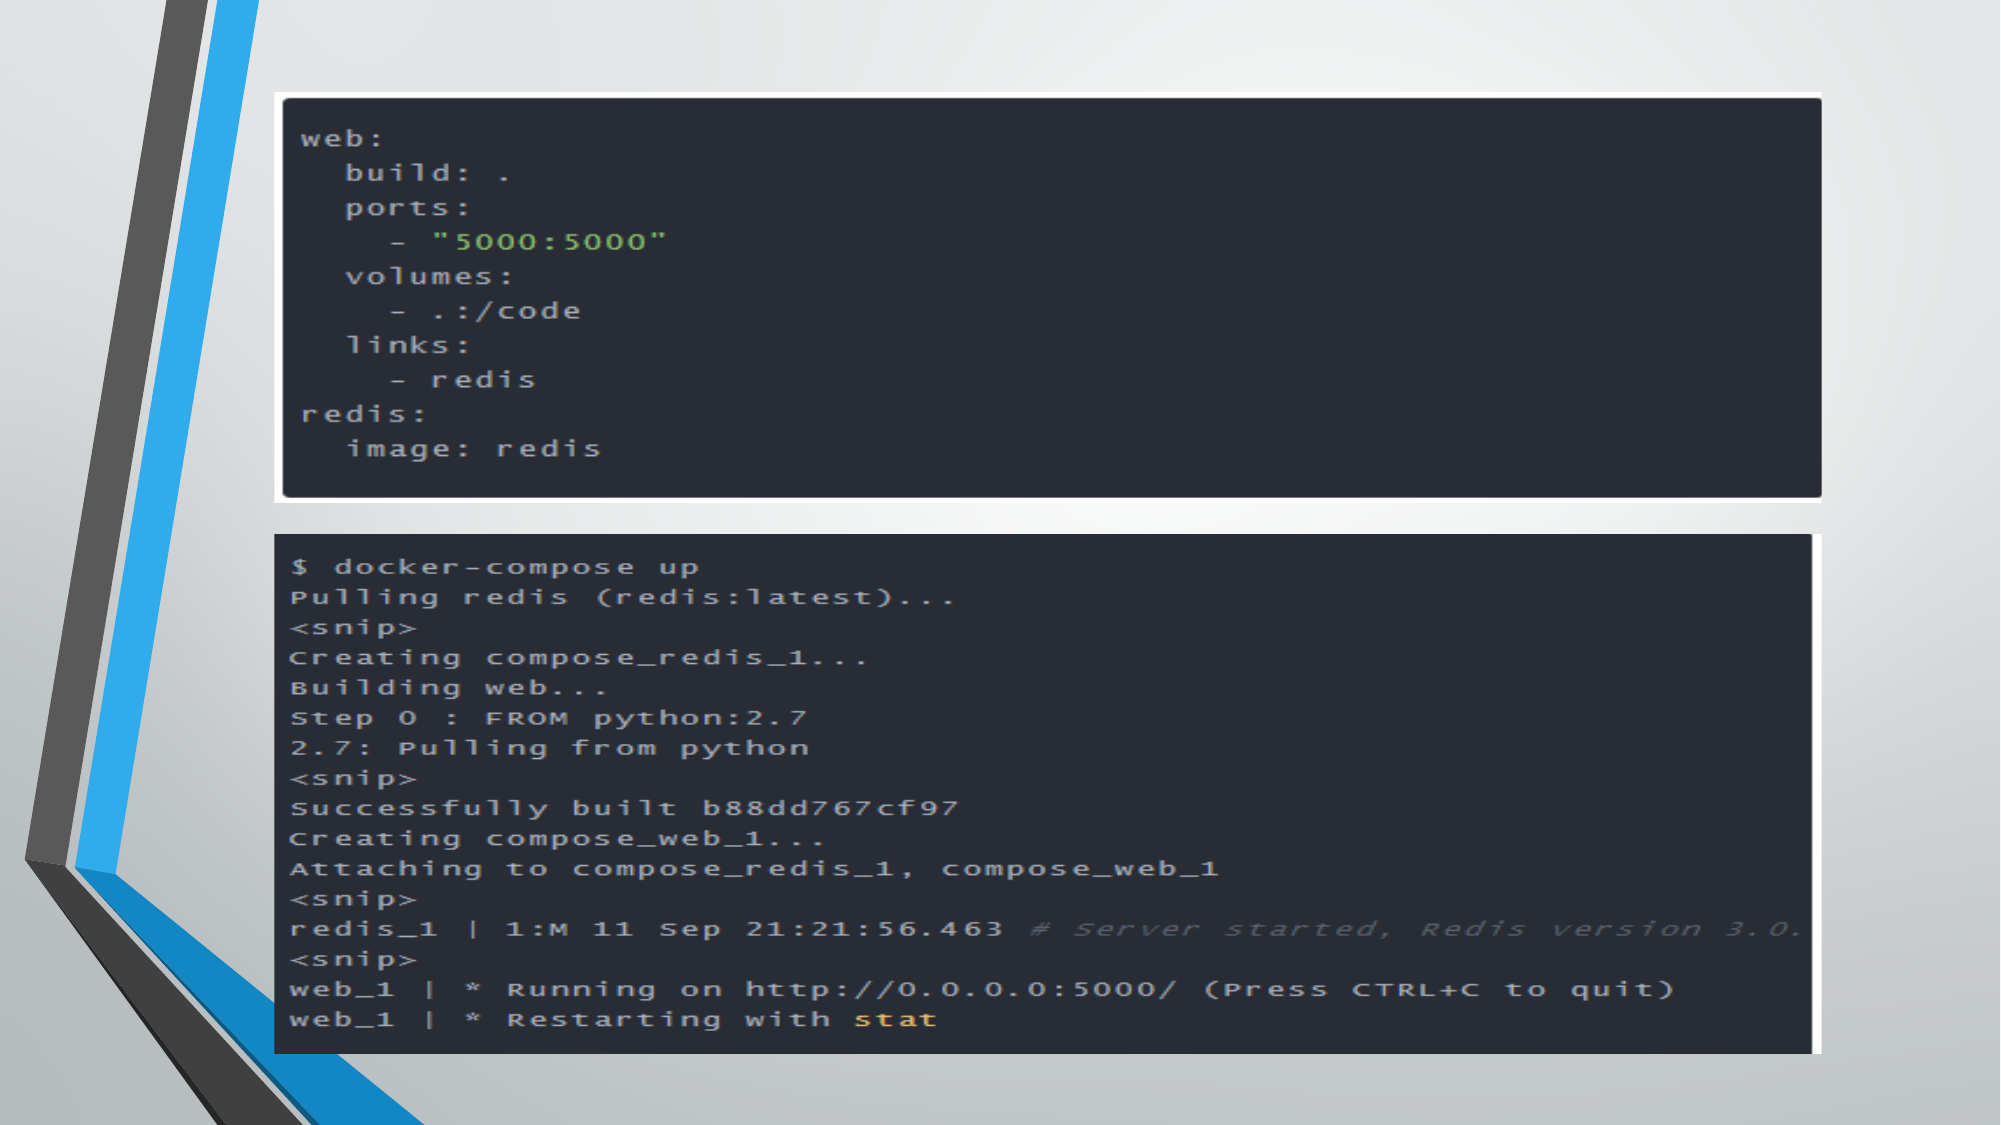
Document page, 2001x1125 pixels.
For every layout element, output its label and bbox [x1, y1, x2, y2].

picture [274, 533, 1822, 1055]
picture [274, 92, 1822, 503]
